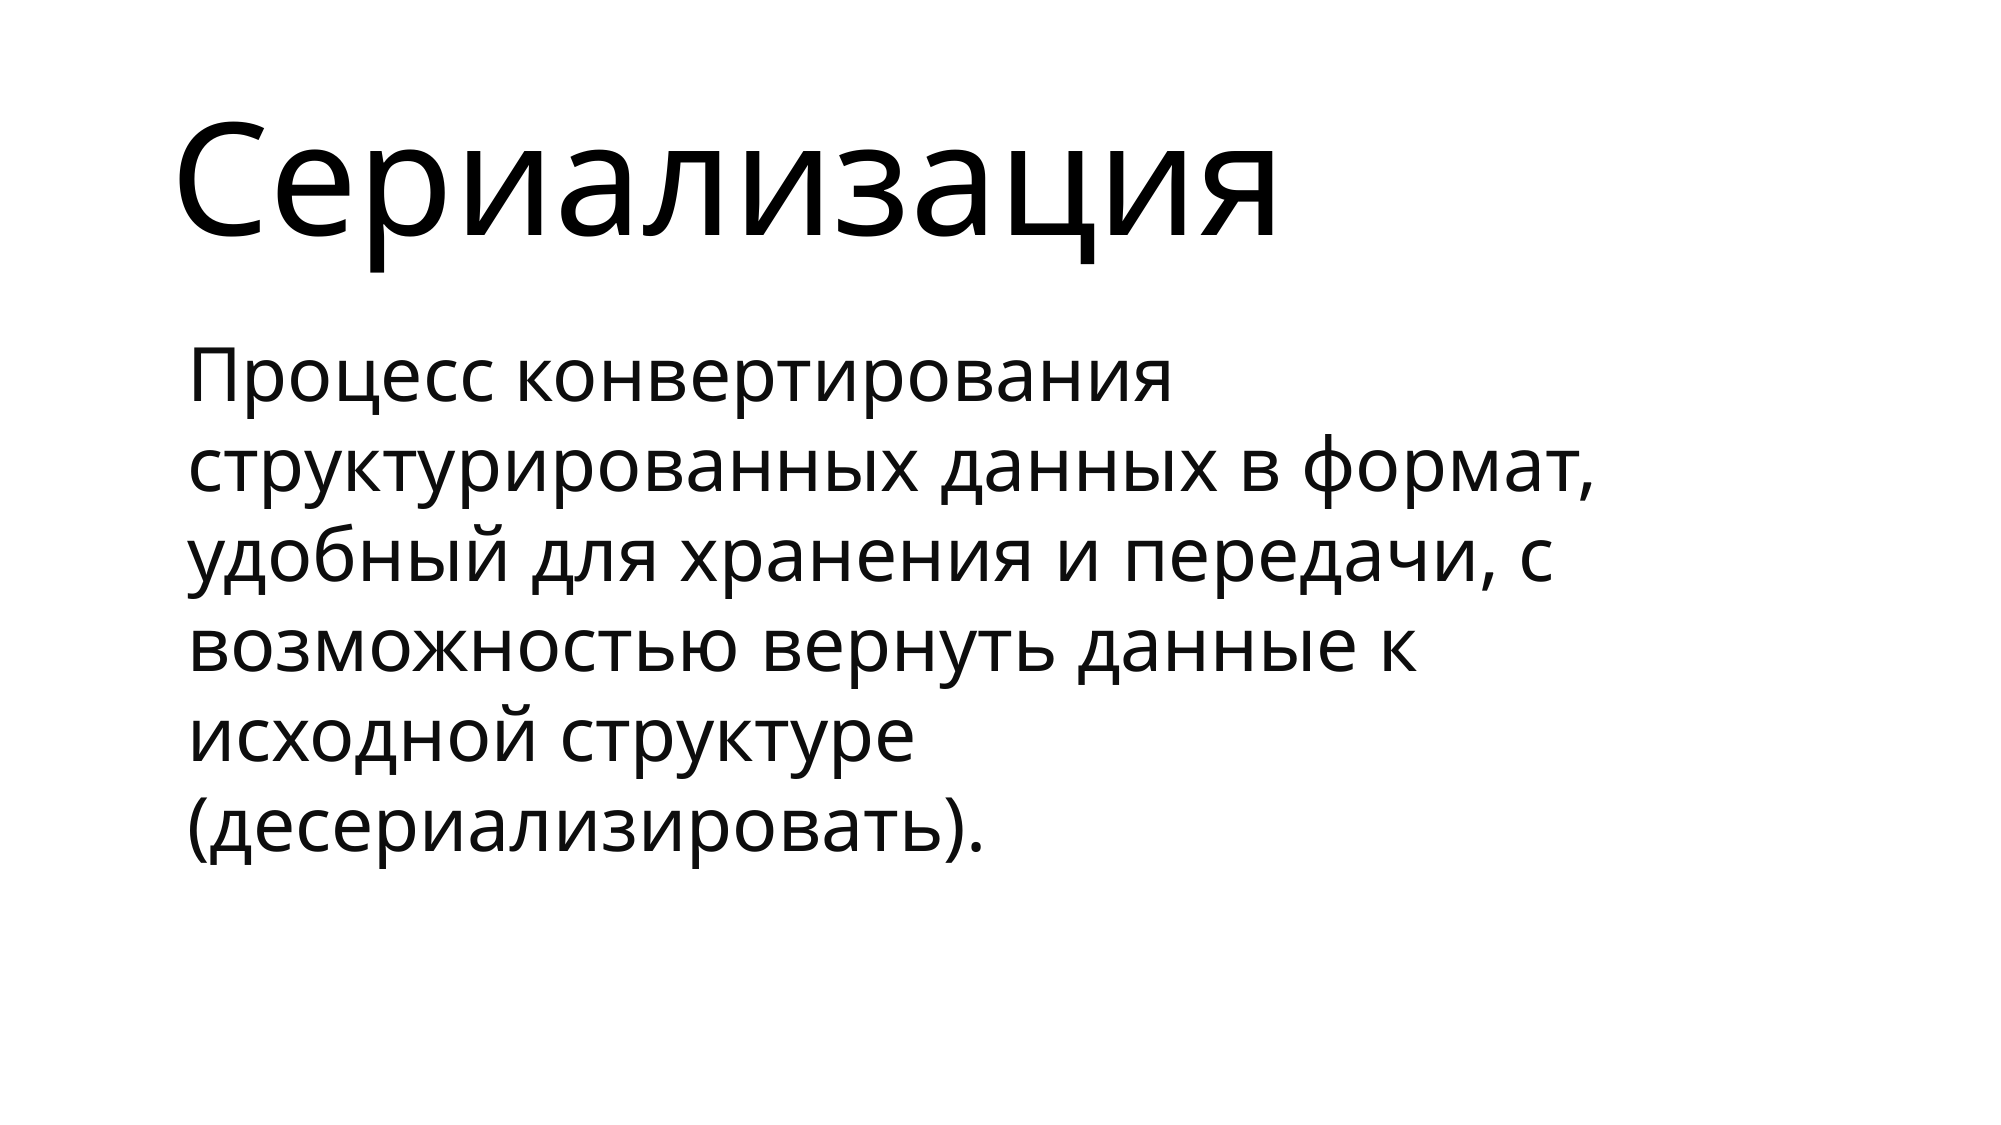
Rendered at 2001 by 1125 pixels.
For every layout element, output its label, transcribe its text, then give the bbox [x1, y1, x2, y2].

title Сериализация [170, 182, 1694, 270]
list Процесс конвертирования структурированных данных в формат, удобный для хранения и передачи, с возможностью вернуть данные к исходной структуре (десериализировать). [170, 326, 1694, 960]
